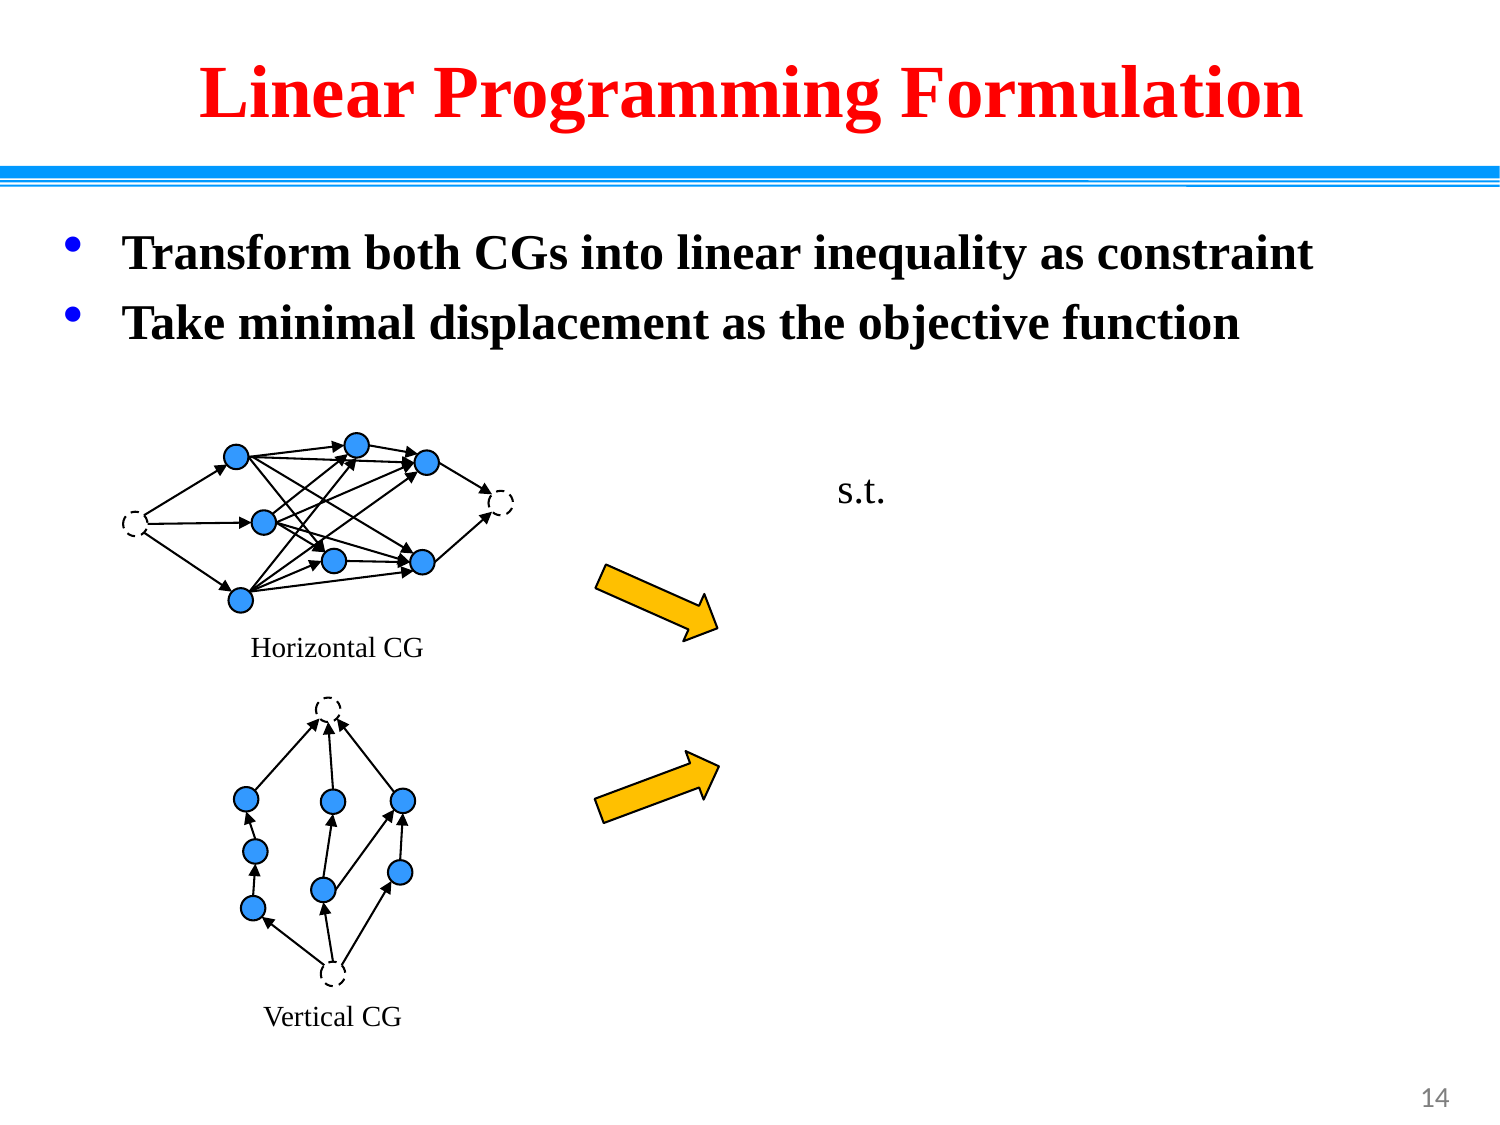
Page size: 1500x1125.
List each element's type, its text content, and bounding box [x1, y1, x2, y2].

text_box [122, 432, 514, 613]
text_box [595, 564, 718, 642]
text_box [233, 697, 416, 987]
text_box Vertical CG [248, 993, 418, 1040]
text_box [594, 751, 719, 824]
title Linear Programming Formulation [48, 37, 1456, 138]
list Transform both CGs into linear inequality as constraint Take minimal displacement as the objective function [50, 212, 1457, 1066]
text_box Horizontal CG [235, 621, 440, 671]
